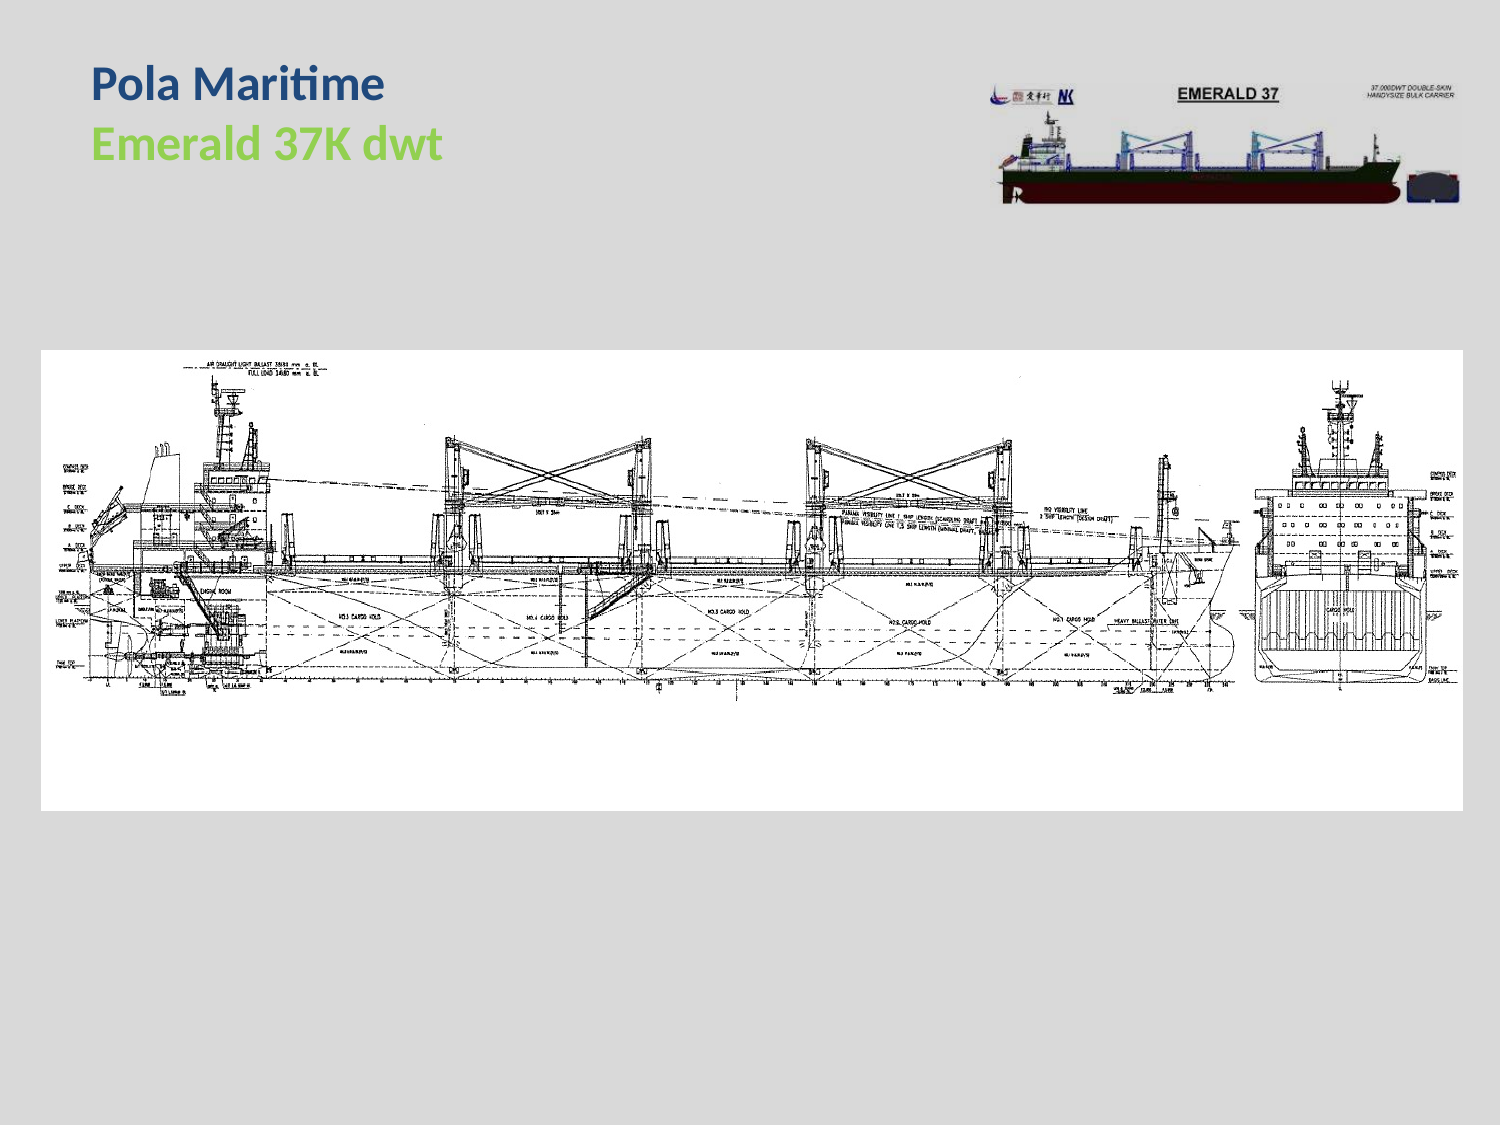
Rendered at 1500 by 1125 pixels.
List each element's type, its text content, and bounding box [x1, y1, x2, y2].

picture [41, 349, 1463, 811]
text_box Pola Maritime Emerald 37K dwt [76, 42, 1400, 178]
picture [989, 83, 1463, 209]
